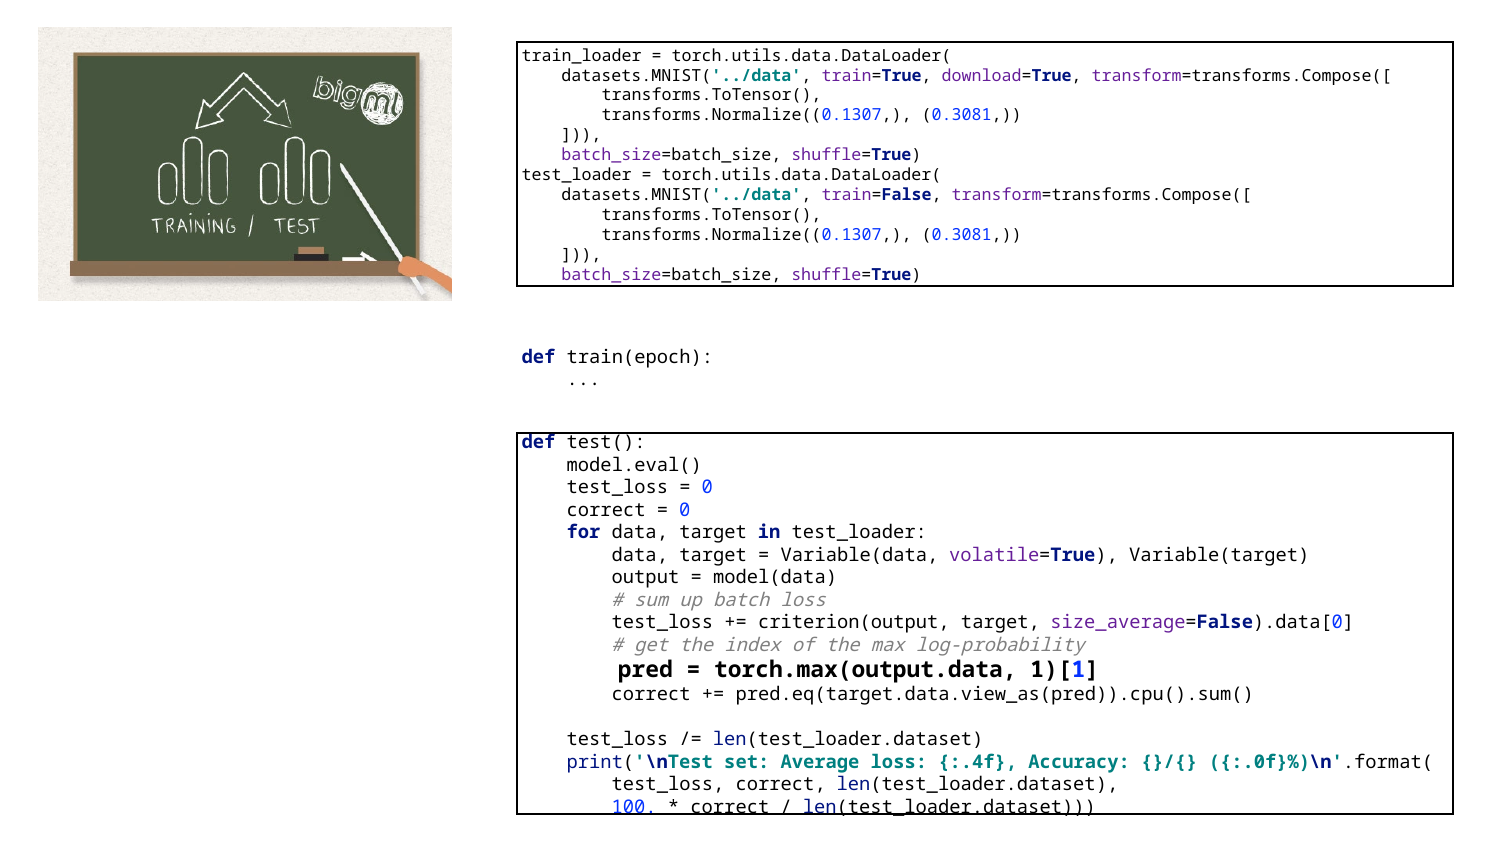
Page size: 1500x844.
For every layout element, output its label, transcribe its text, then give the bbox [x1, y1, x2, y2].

text_box def test(): model.eval() test_loss = 0 correct = 0 for data, target in test_loader: data, target = Variable(data, volatile=True), Variable(target) output = model(data) # sum up batch loss test_loss += criterion(output, target, size_average=False).data[0] # get the index of the max log-probability pred = torch.max(output.data, 1)[1] correct += pred.eq(target.data.view_as(pred)).cpu().sum() test_loss /= len(test_loader.dataset) print('\nTest set: Average loss: {:.4f}, Accuracy: {}/{} ({:.0f}%)\n'.format( test_loss, correct, len(test_loader.dataset), 100. * correct / len(test_loader.dataset))) [517, 432, 1454, 815]
text_box def train(epoch): ... [517, 340, 730, 394]
picture [38, 27, 452, 301]
text_box train_loader = torch.utils.data.DataLoader( datasets.MNIST('../data', train=True, download=True, transform=transforms.Compose([ transforms.ToTensor(), transforms.Normalize((0.1307,), (0.3081,)) ])), batch_size=batch_size, shuffle=True) test_loader = torch.utils.data.DataLoader( datasets.MNIST('../data', train=False, transform=transforms.Compose([ transforms.ToTensor(), transforms.Normalize((0.1307,), (0.3081,)) ])), batch_size=batch_size, shuffle=True) [517, 42, 1454, 287]
